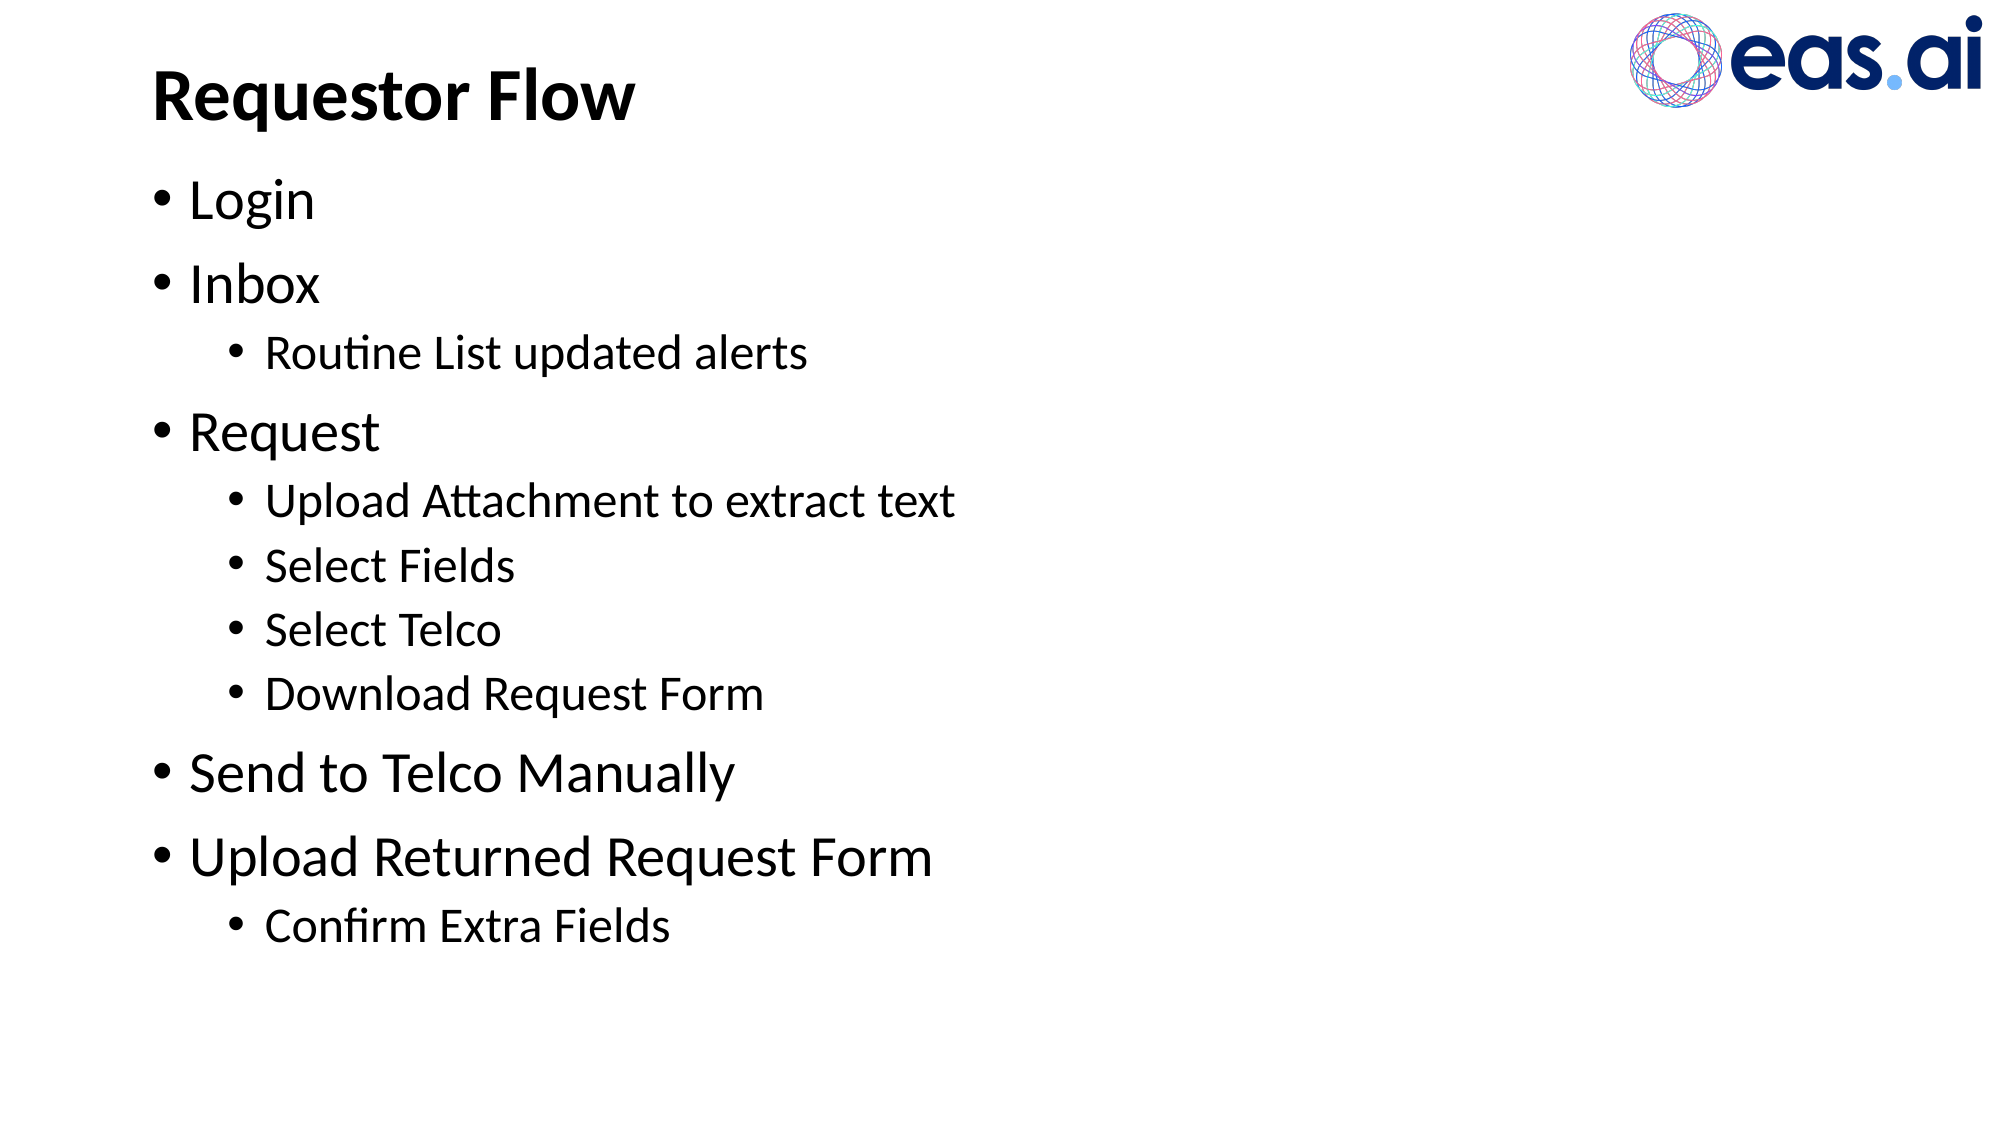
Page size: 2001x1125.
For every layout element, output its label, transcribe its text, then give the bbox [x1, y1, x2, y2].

picture [1625, 9, 1986, 112]
title Requestor Flow [137, 59, 1863, 134]
list Login Inbox Routine List updated alerts Request Upload Attachment to extract text Select Fields Select Telco Download Request Form Send to Telco Manually Upload Returned Request Form Confirm Extra Fields [137, 161, 1863, 1014]
